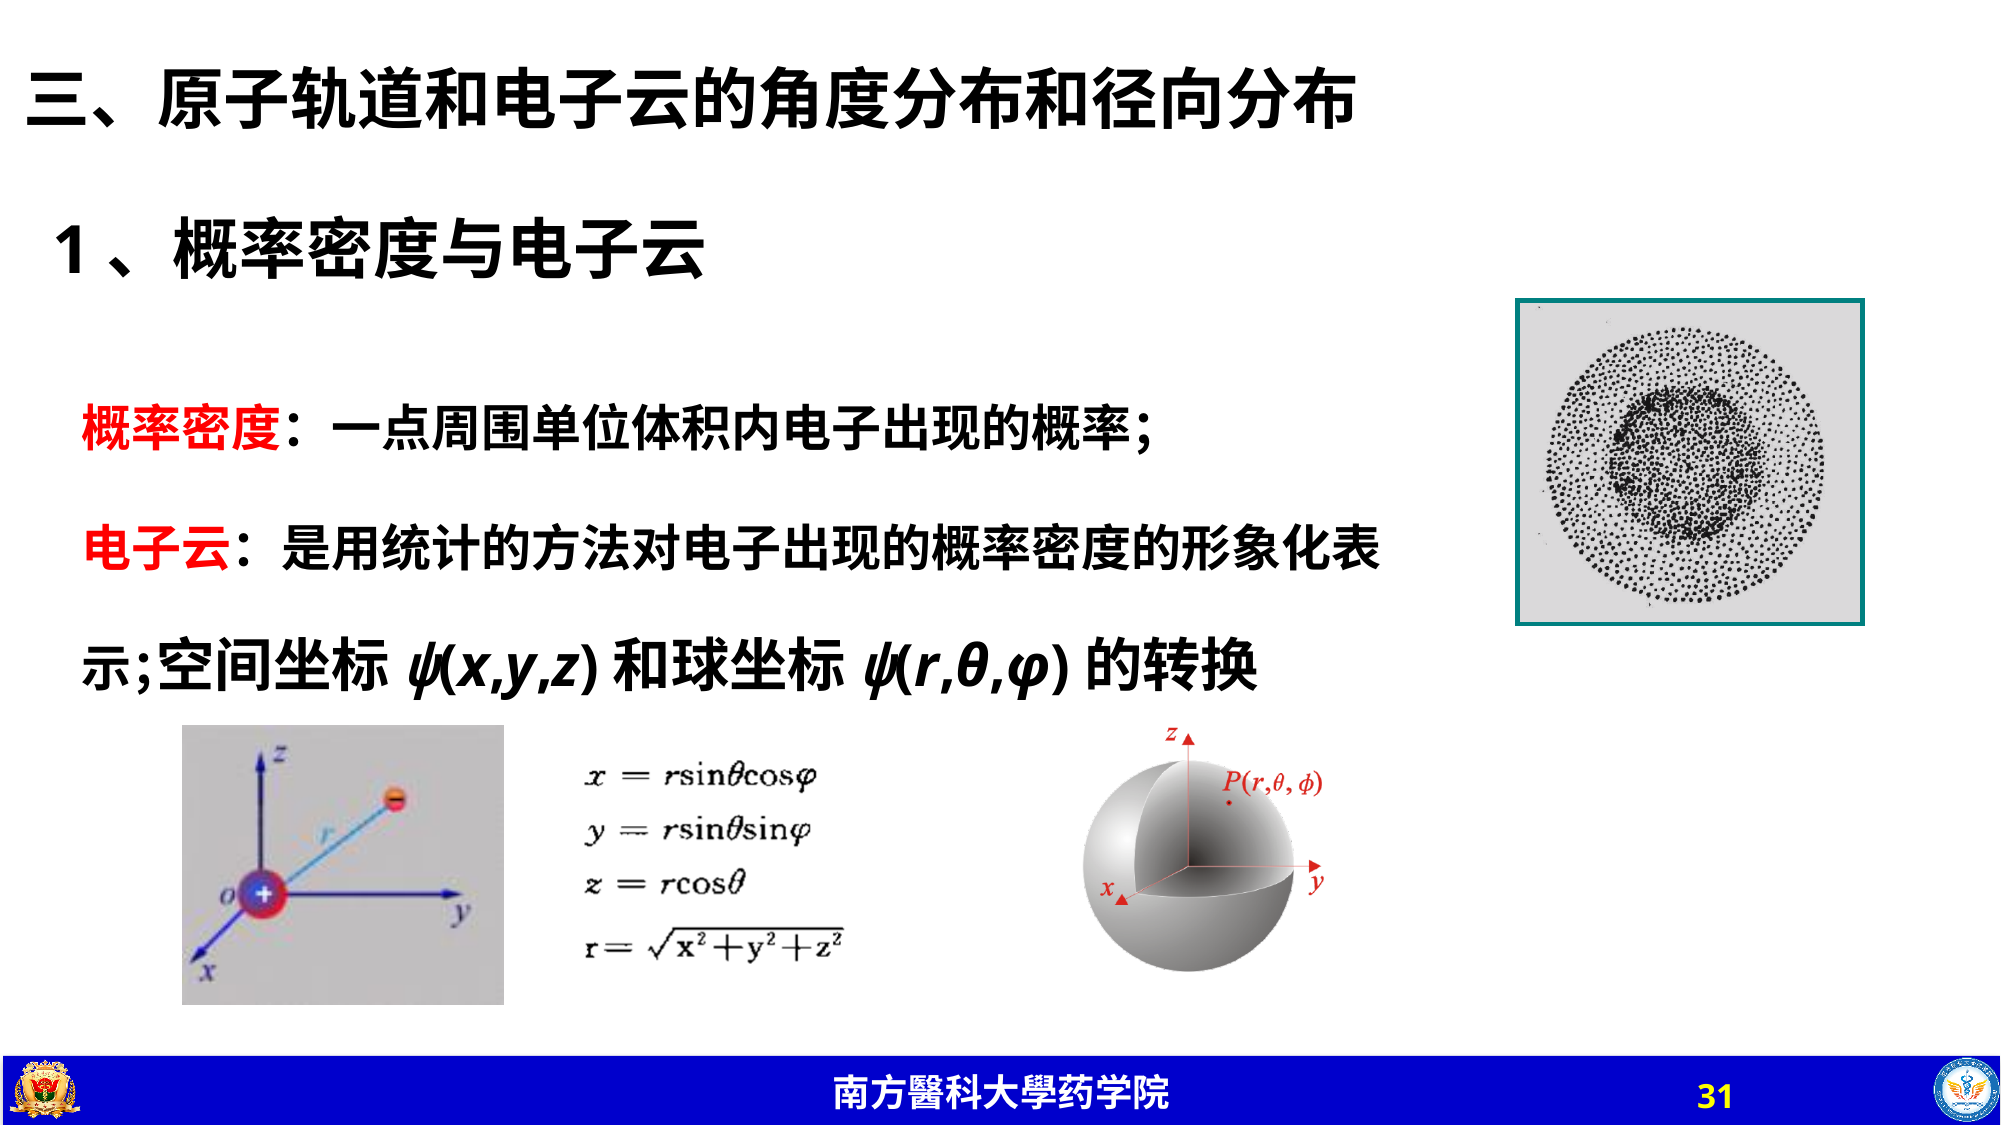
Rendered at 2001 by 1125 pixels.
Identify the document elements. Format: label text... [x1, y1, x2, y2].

title 三、原子轨道和电子云的角度分布和径向分布 [8, 0, 1393, 145]
picture [3, 1057, 86, 1120]
text_box 1、概率密度与电子云 [37, 199, 722, 295]
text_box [66, 302, 1861, 622]
picture [1933, 1057, 2000, 1122]
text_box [141, 603, 1482, 1006]
slide_number 31 [1400, 1052, 1750, 1125]
